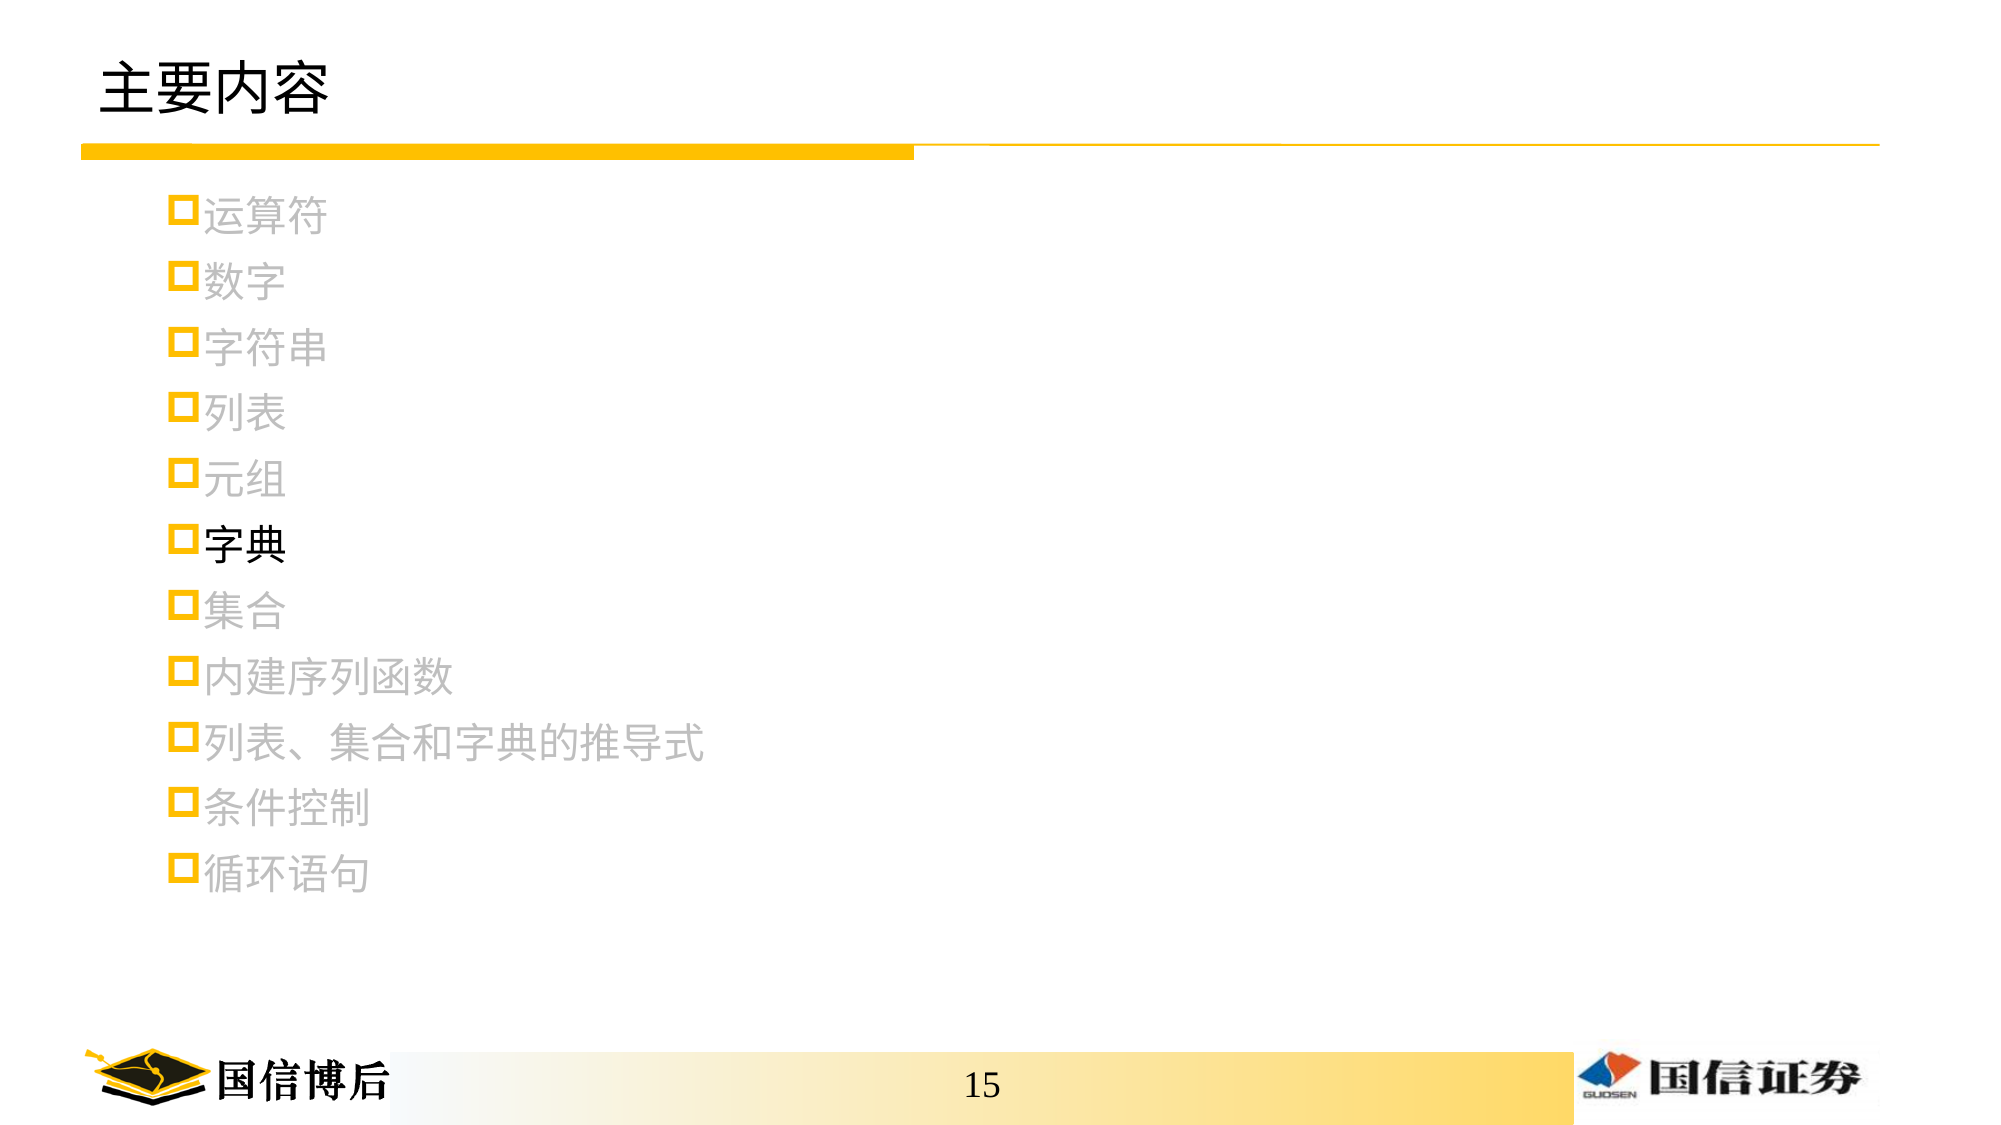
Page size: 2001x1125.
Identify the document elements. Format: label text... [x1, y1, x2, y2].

picture [1573, 1039, 1880, 1120]
list 运算符 数字 字符串 列表 元组 字典 集合 内建序列函数 列表、集合和字典的推导式 条件控制 循环语句 [150, 187, 1163, 988]
title 主要内容 [82, 55, 1296, 127]
slide_number 14 [390, 1052, 1574, 1125]
picture [82, 1043, 394, 1109]
